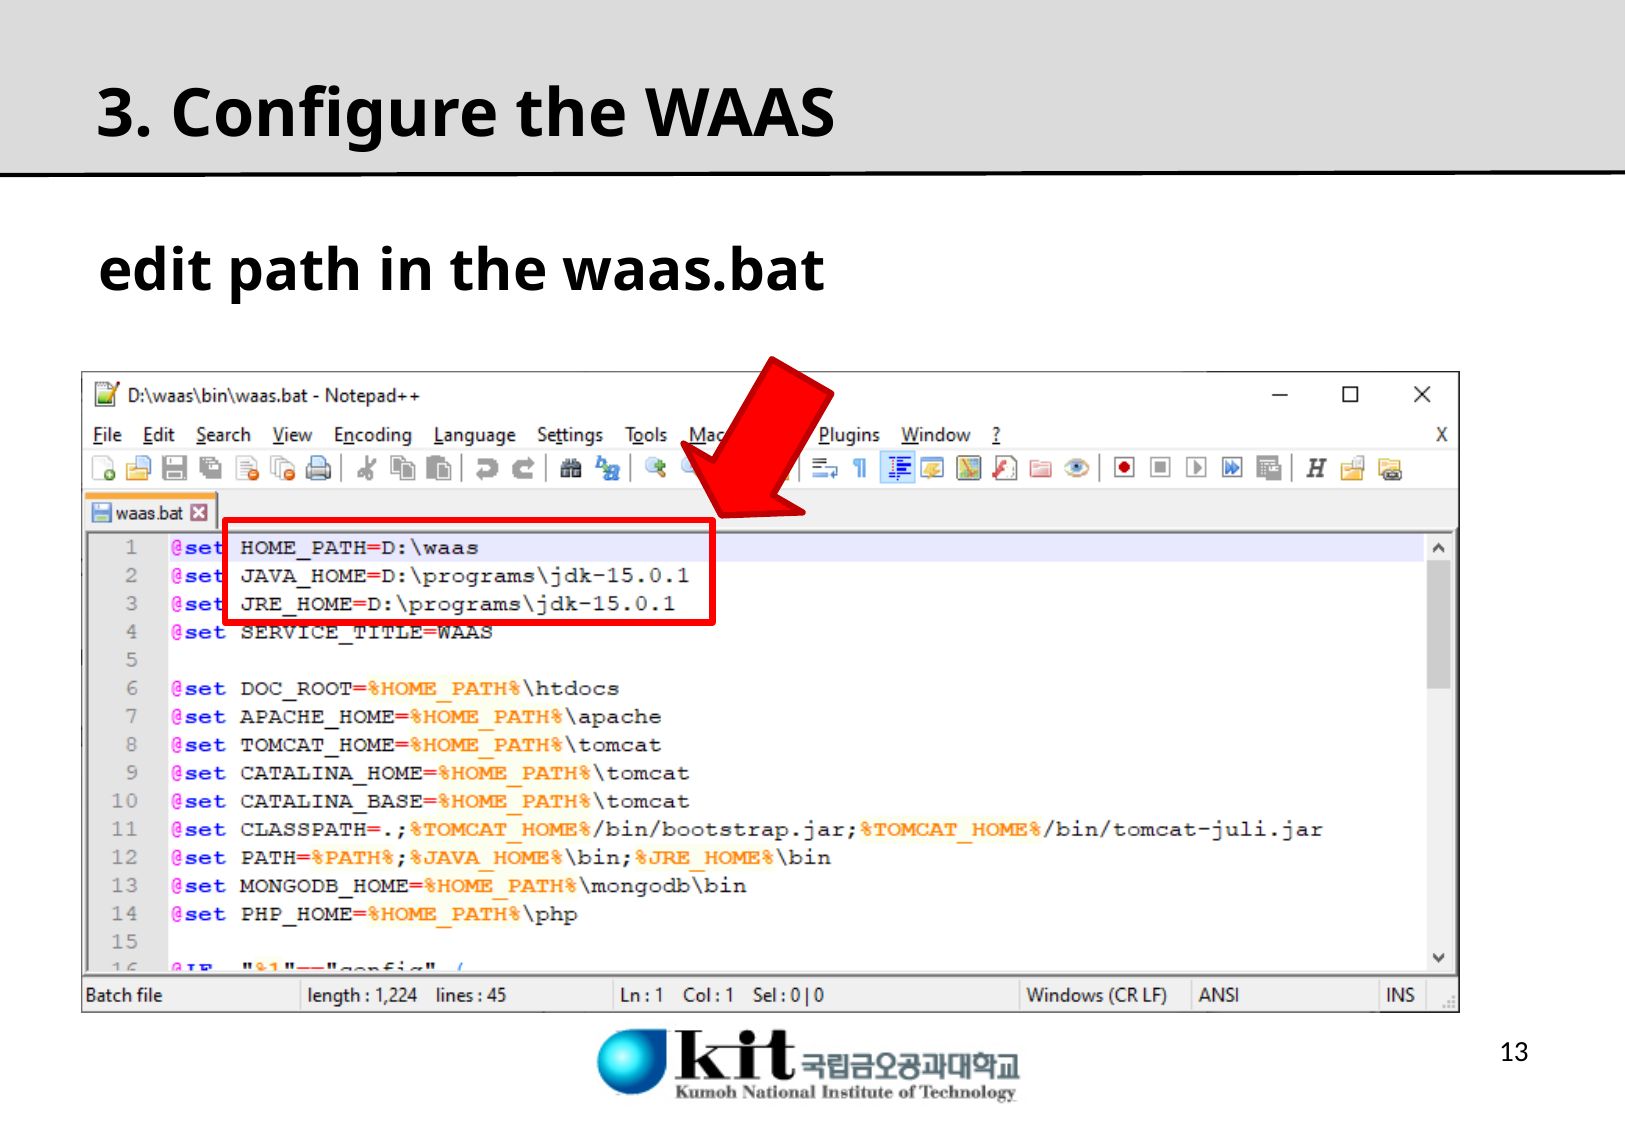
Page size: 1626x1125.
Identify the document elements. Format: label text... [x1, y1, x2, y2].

picture [582, 1018, 1045, 1113]
slide_number 12 [1164, 1024, 1544, 1103]
text_box edit path in the waas.bat [83, 224, 1544, 310]
picture [80, 371, 1460, 1013]
title 3. Configure the WAAS [81, 57, 1544, 163]
text_box [765, 359, 791, 370]
